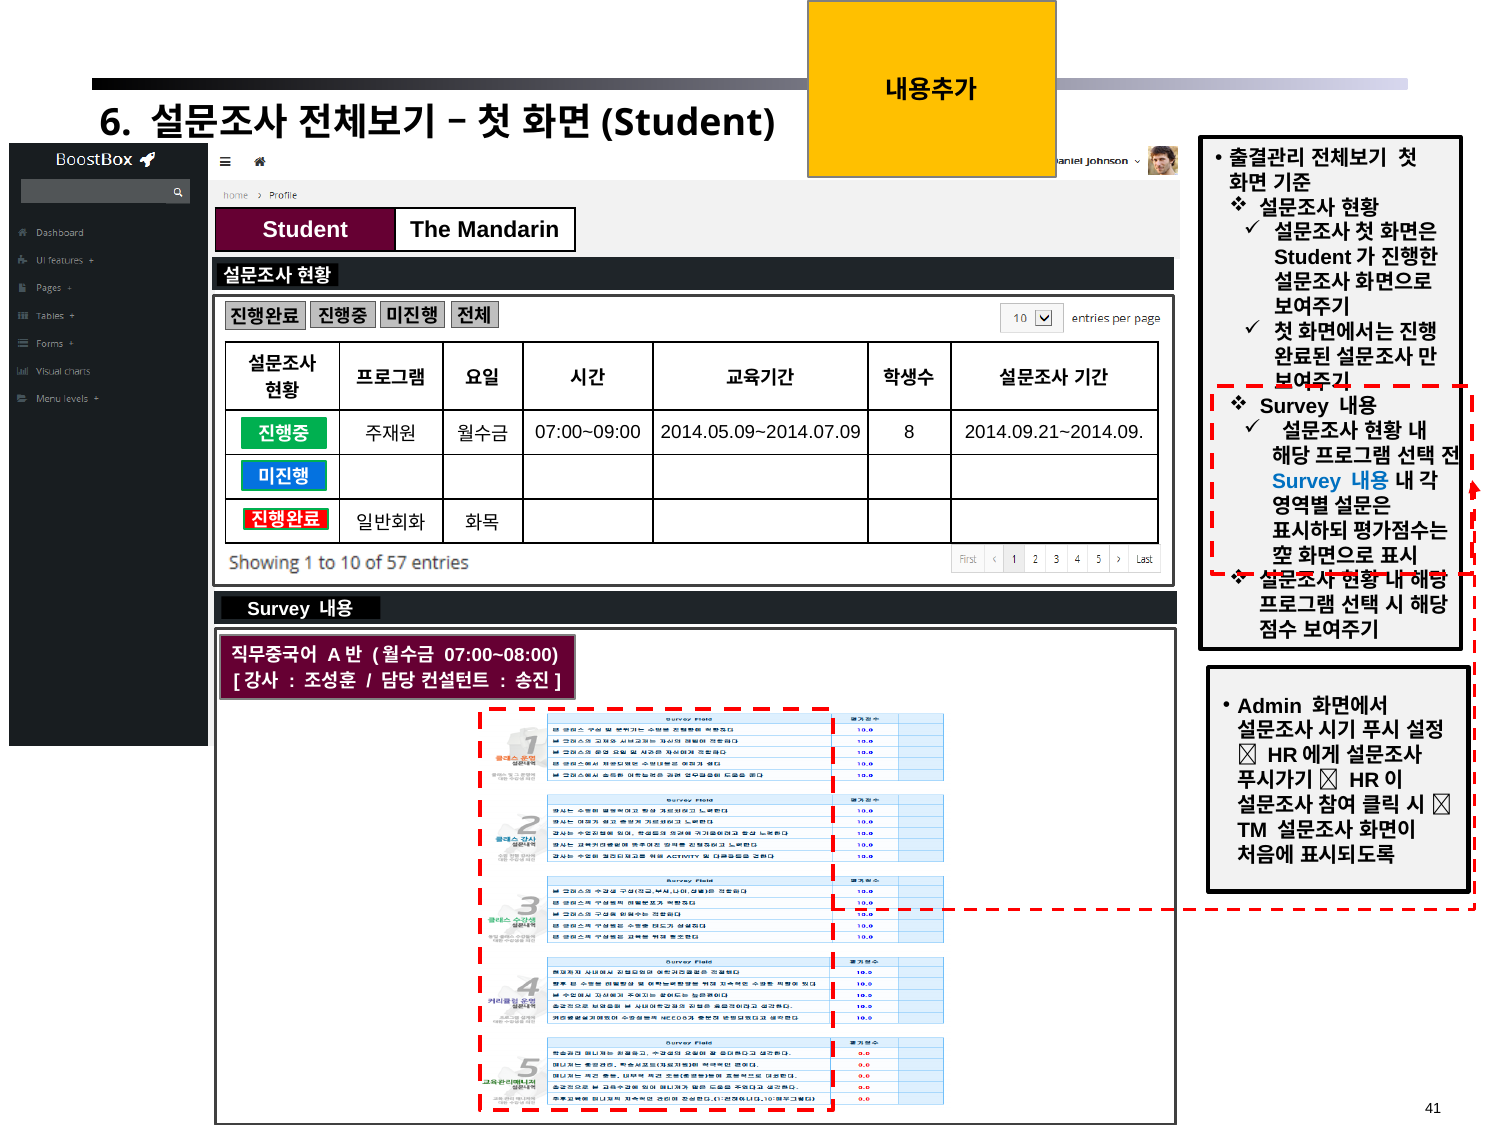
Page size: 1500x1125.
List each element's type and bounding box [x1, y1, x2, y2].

text_box [274, 371, 359, 398]
text_box [99, 0, 1473, 1125]
picture [9, 142, 1180, 1108]
text_box [279, 401, 356, 426]
text_box [211, 257, 1174, 290]
